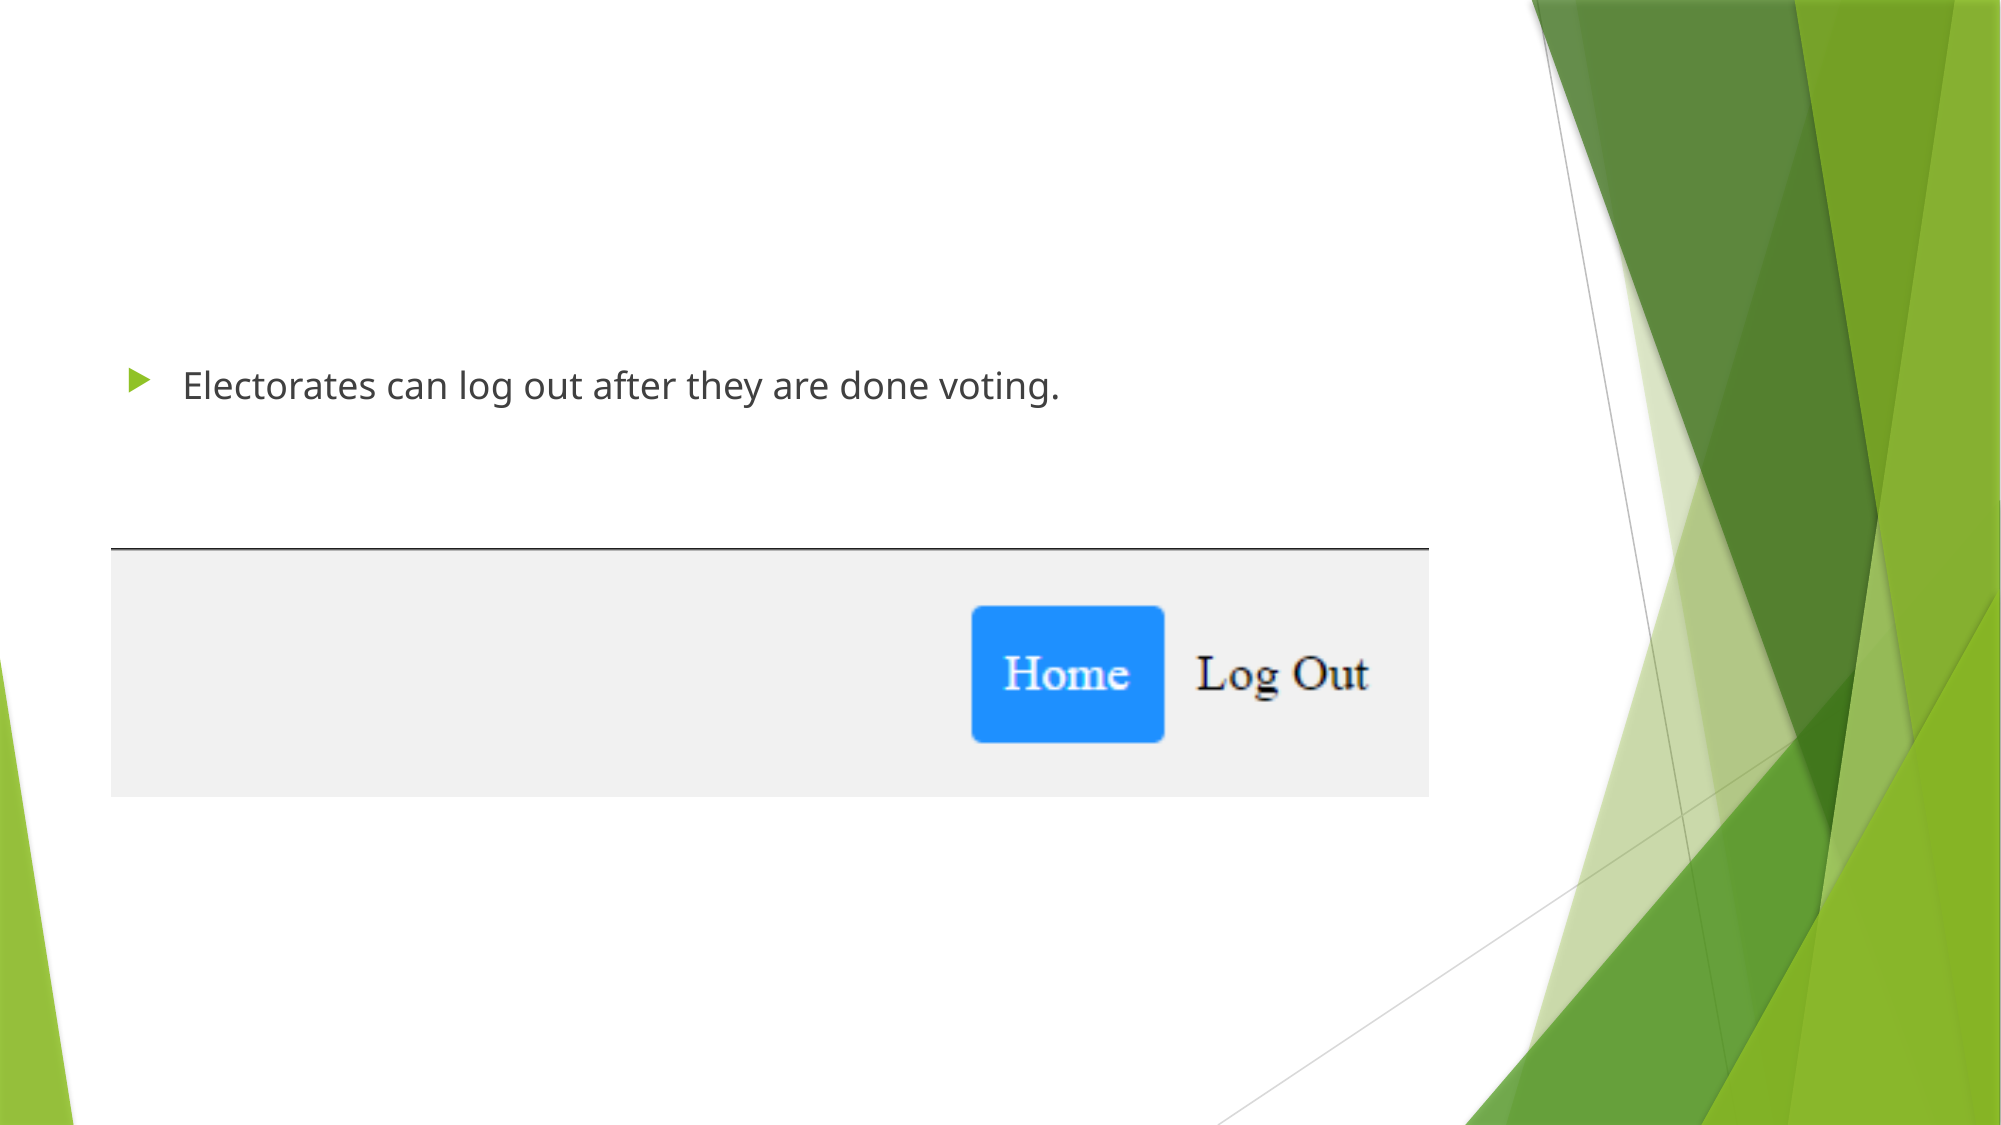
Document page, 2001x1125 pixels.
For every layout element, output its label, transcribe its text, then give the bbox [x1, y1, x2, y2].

picture [110, 547, 1430, 798]
list Electorates can log out after they are done voting. [111, 354, 1522, 992]
